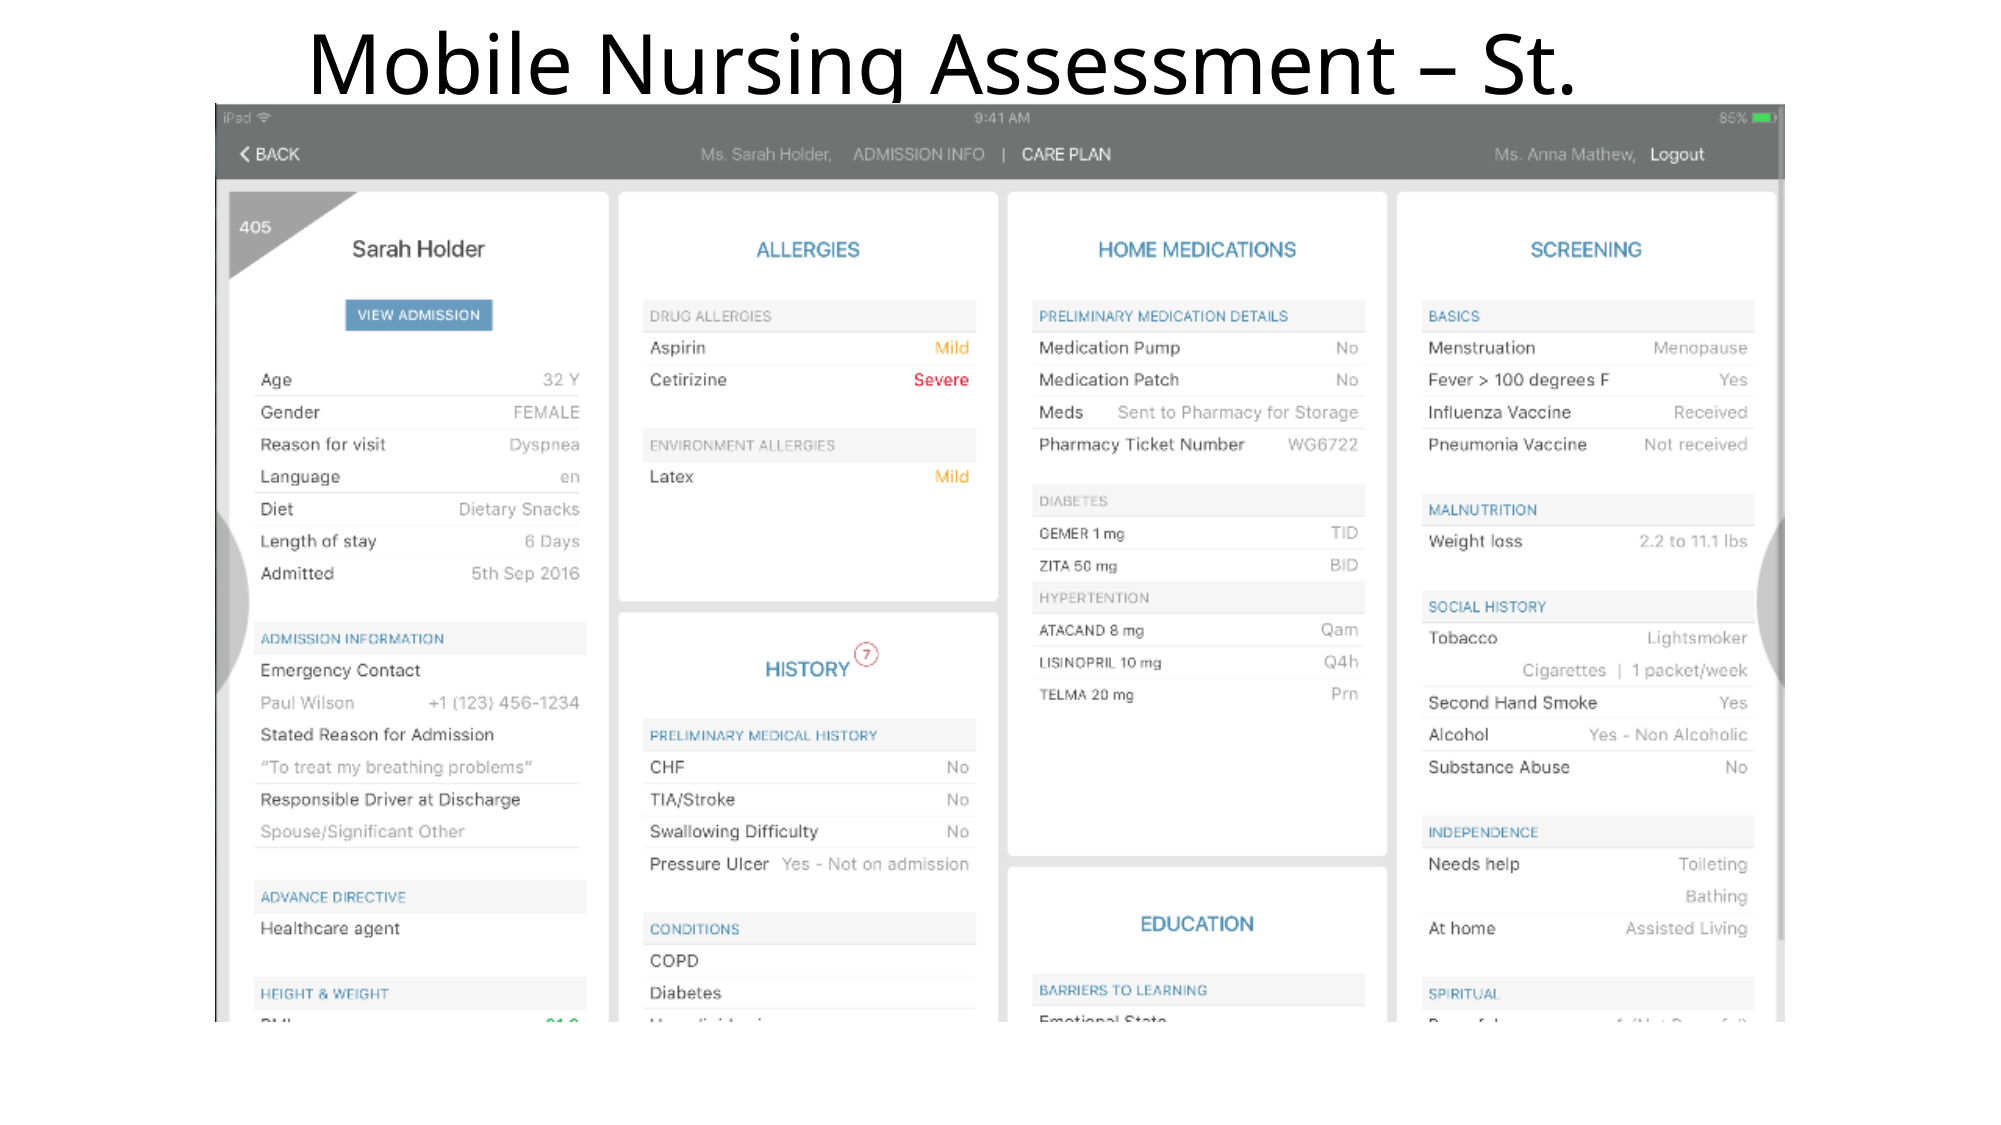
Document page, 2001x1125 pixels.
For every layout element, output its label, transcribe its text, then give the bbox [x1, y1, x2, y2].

text_box Mobile Nursing Assessment – St. Thomas/Ascension [57, 3, 1830, 219]
picture [215, 103, 1785, 1022]
